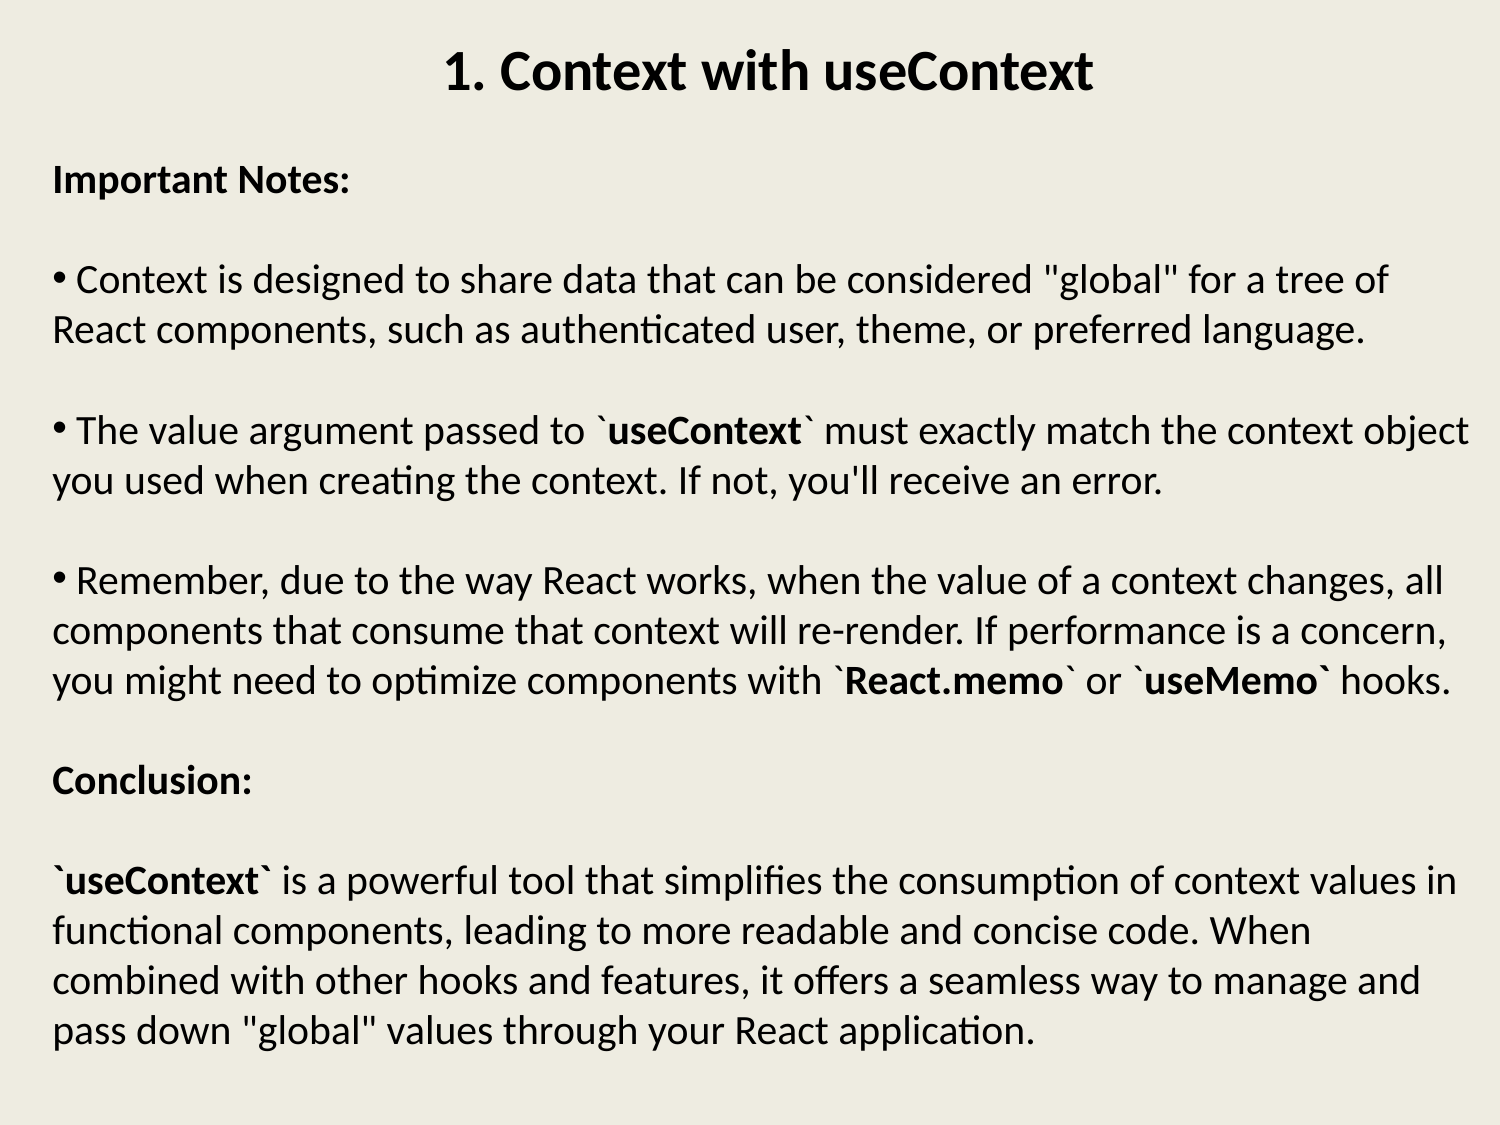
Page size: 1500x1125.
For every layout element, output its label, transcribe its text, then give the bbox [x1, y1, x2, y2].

text_box 1. Context with useContext Important Notes: Context is designed to share data that can be considered "global" for a tree of React components, such as authenticated user, theme, or preferred language. The value argument passed to `useContext` must exactly match the context object you used when creating the context. If not, you'll receive an error. Remember, due to the way React works, when the value of a context changes, all components that consume that context will re-render. If performance is a concern, you might need to optimize components with `React.memo` or `useMemo` hooks. Conclusion: `useContext` is a powerful tool that simplifies the consumption of context values in functional components, leading to more readable and concise code. When combined with other hooks and features, it offers a seamless way to manage and pass down "global" values through your React application. [37, 24, 1500, 1125]
